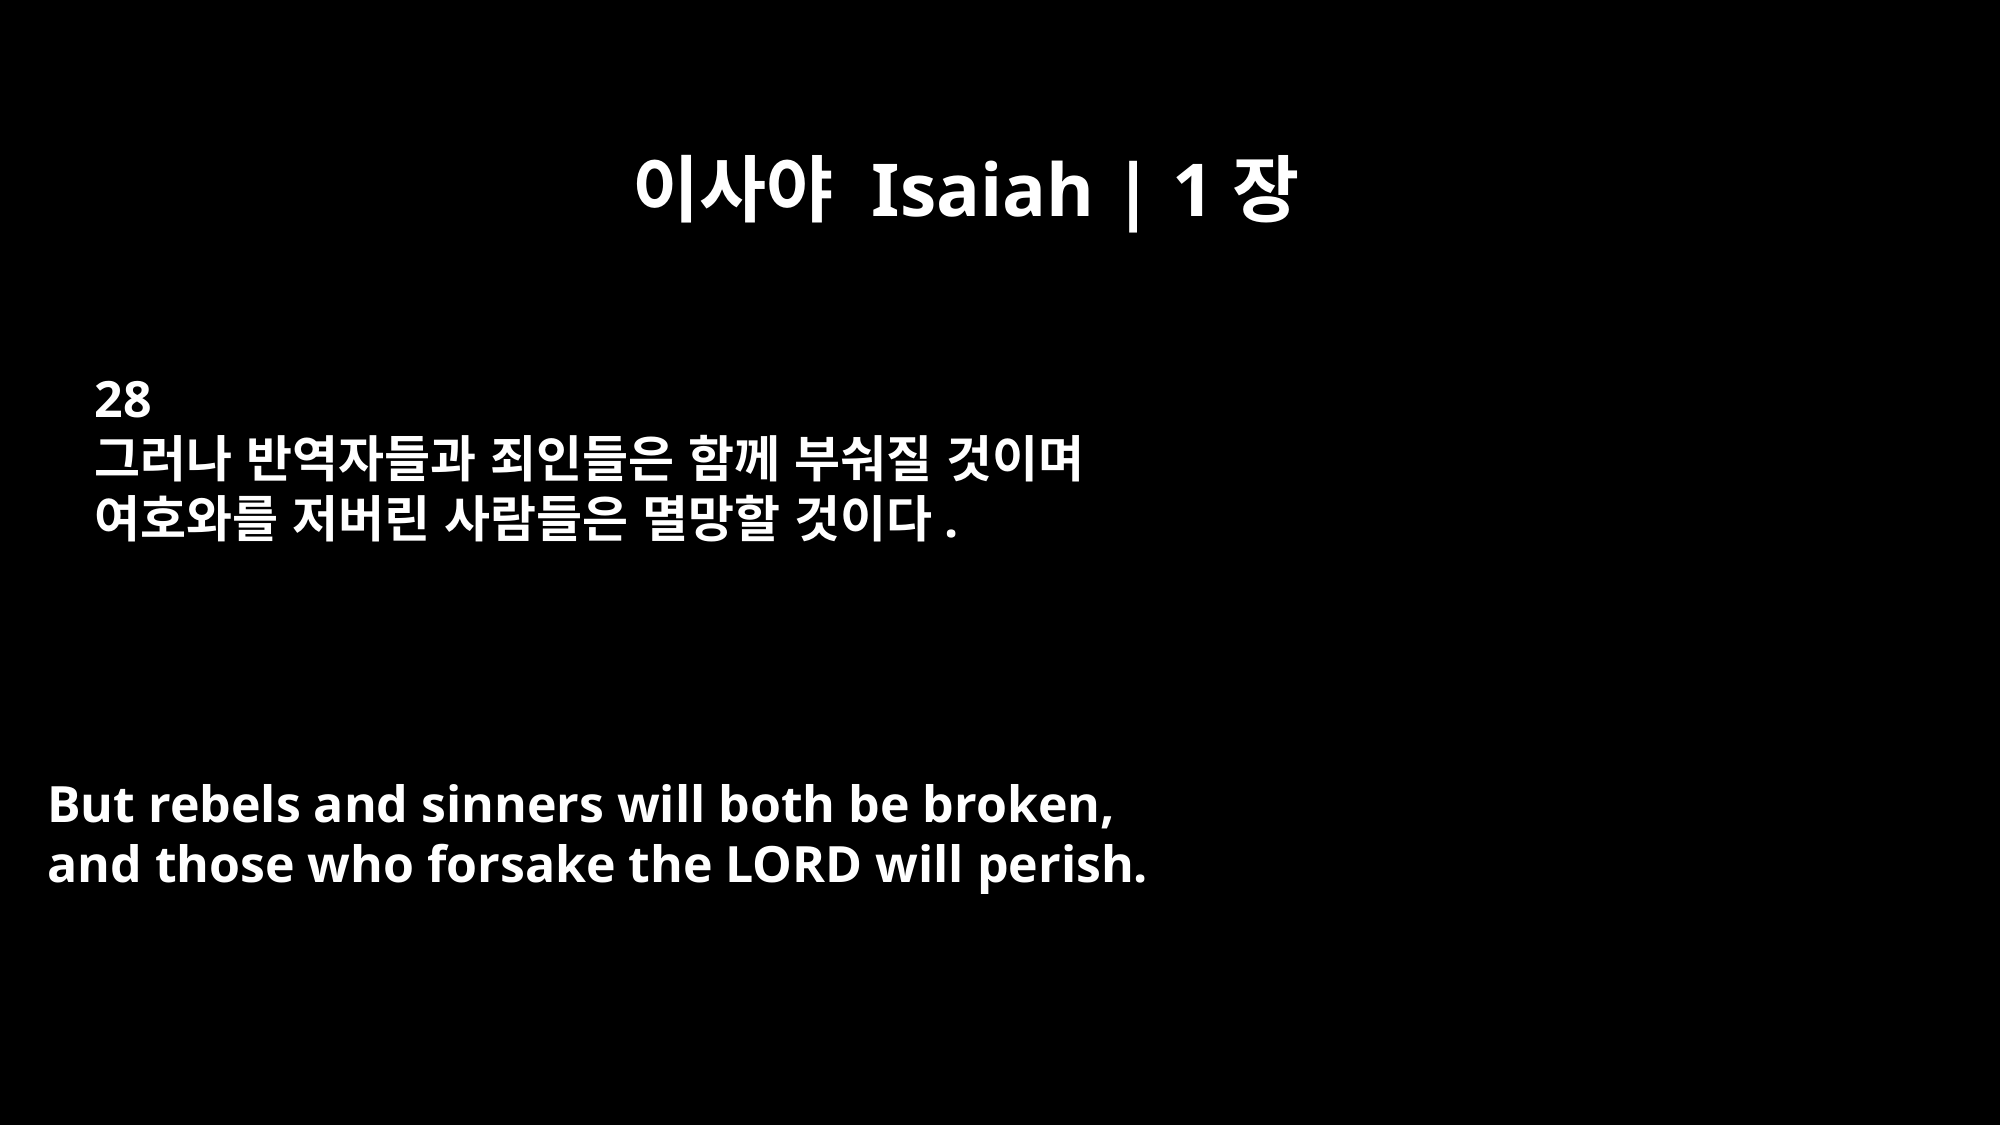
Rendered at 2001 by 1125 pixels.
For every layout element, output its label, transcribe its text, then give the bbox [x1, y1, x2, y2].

text_box But rebels and sinners will both be broken, and those who forsake the LORD will perish. [32, 764, 1164, 900]
text_box 이사야 Isaiah | 1장 [617, 136, 1315, 239]
text_box 28 그러나 반역자들과 죄인들은 함께 부숴질 것이며 여호와를 저버린 사람들은 멸망할 것이다. [80, 359, 1100, 555]
